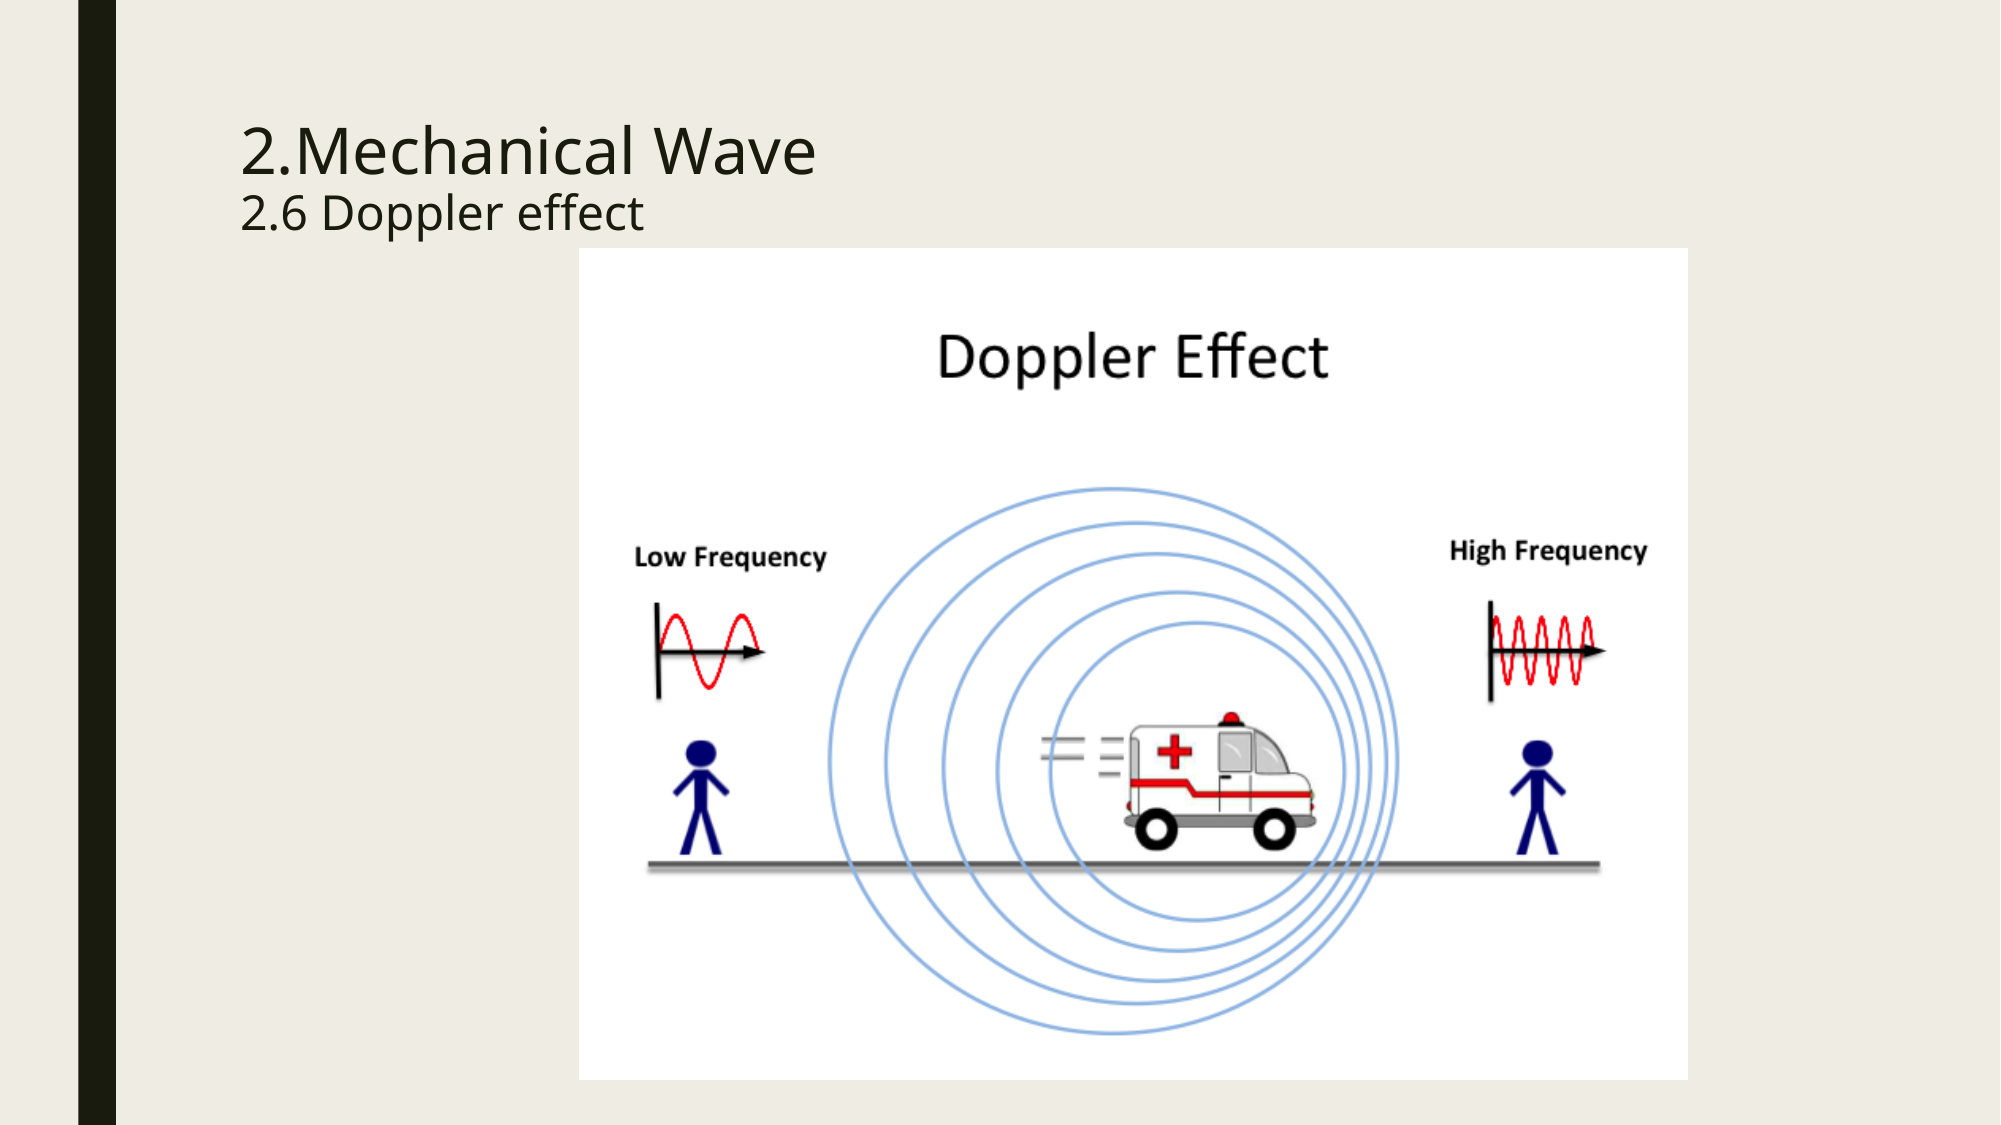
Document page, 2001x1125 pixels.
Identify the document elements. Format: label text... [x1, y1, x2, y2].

title 2.Mechanical Wave 2.6 Doppler effect [225, 112, 1800, 249]
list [579, 248, 1688, 1080]
